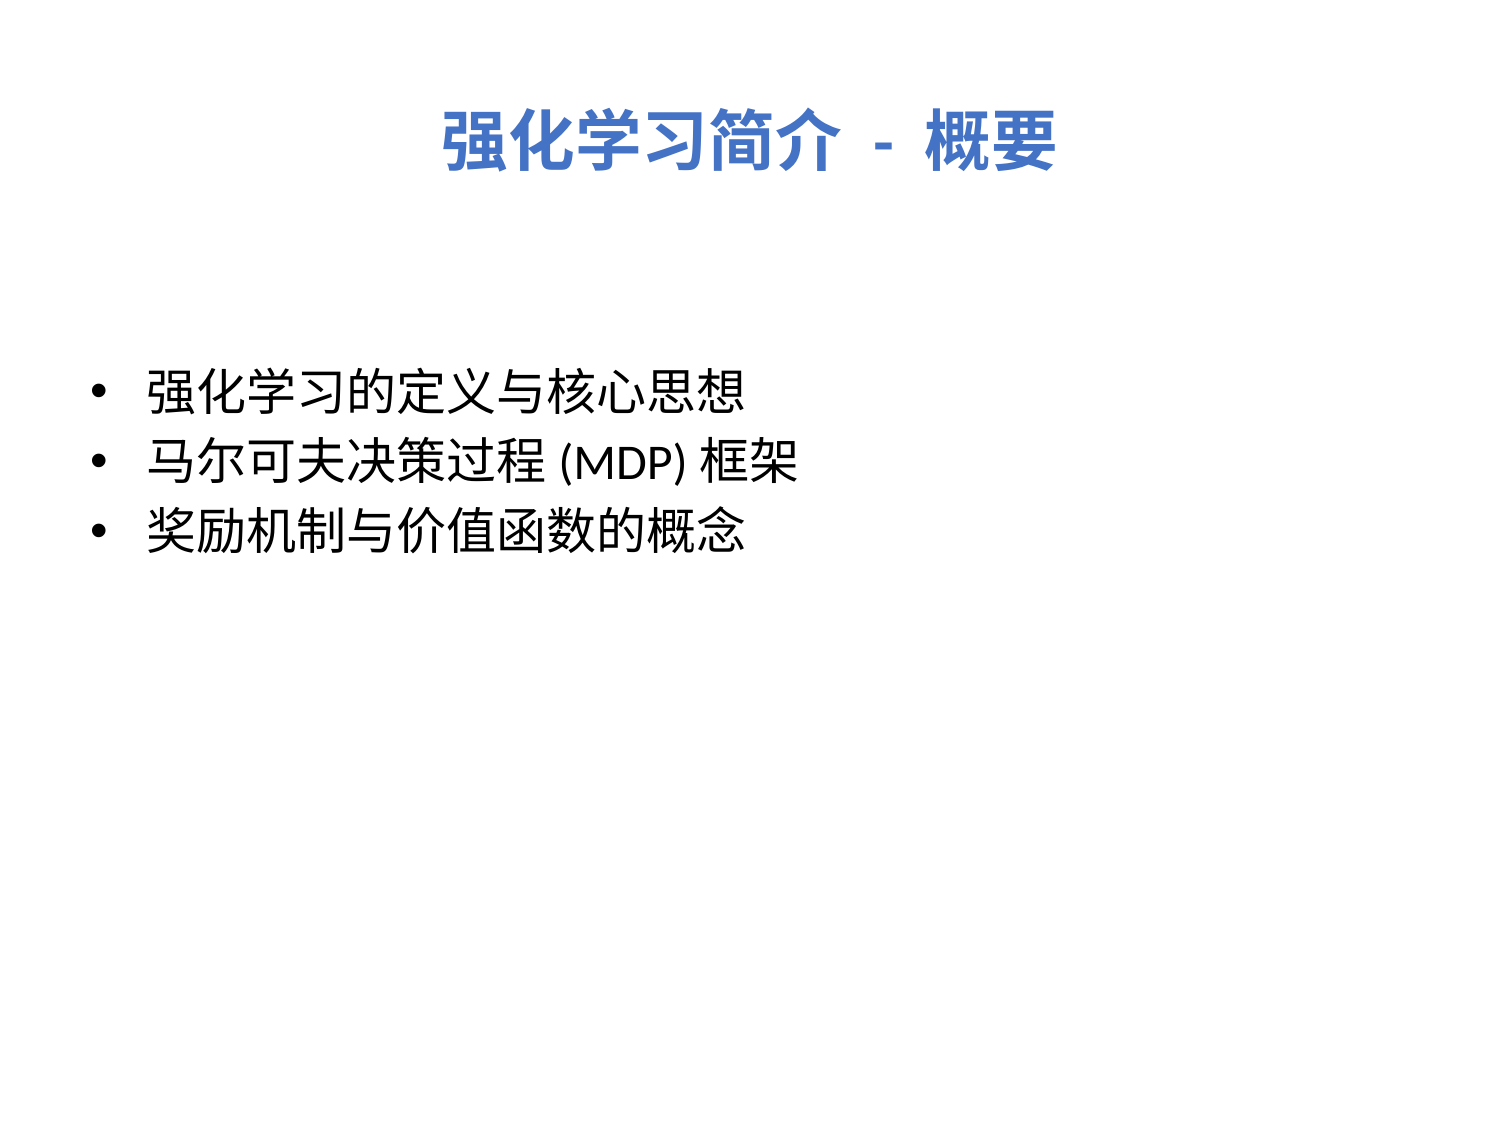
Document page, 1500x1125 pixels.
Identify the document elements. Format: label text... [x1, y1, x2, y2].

title 强化学习简介 - 概要 [75, 45, 1425, 233]
list 强化学习的定义与核心思想 马尔可夫决策过程(MDP)框架 奖励机制与价值函数的概念 [75, 262, 1425, 1005]
